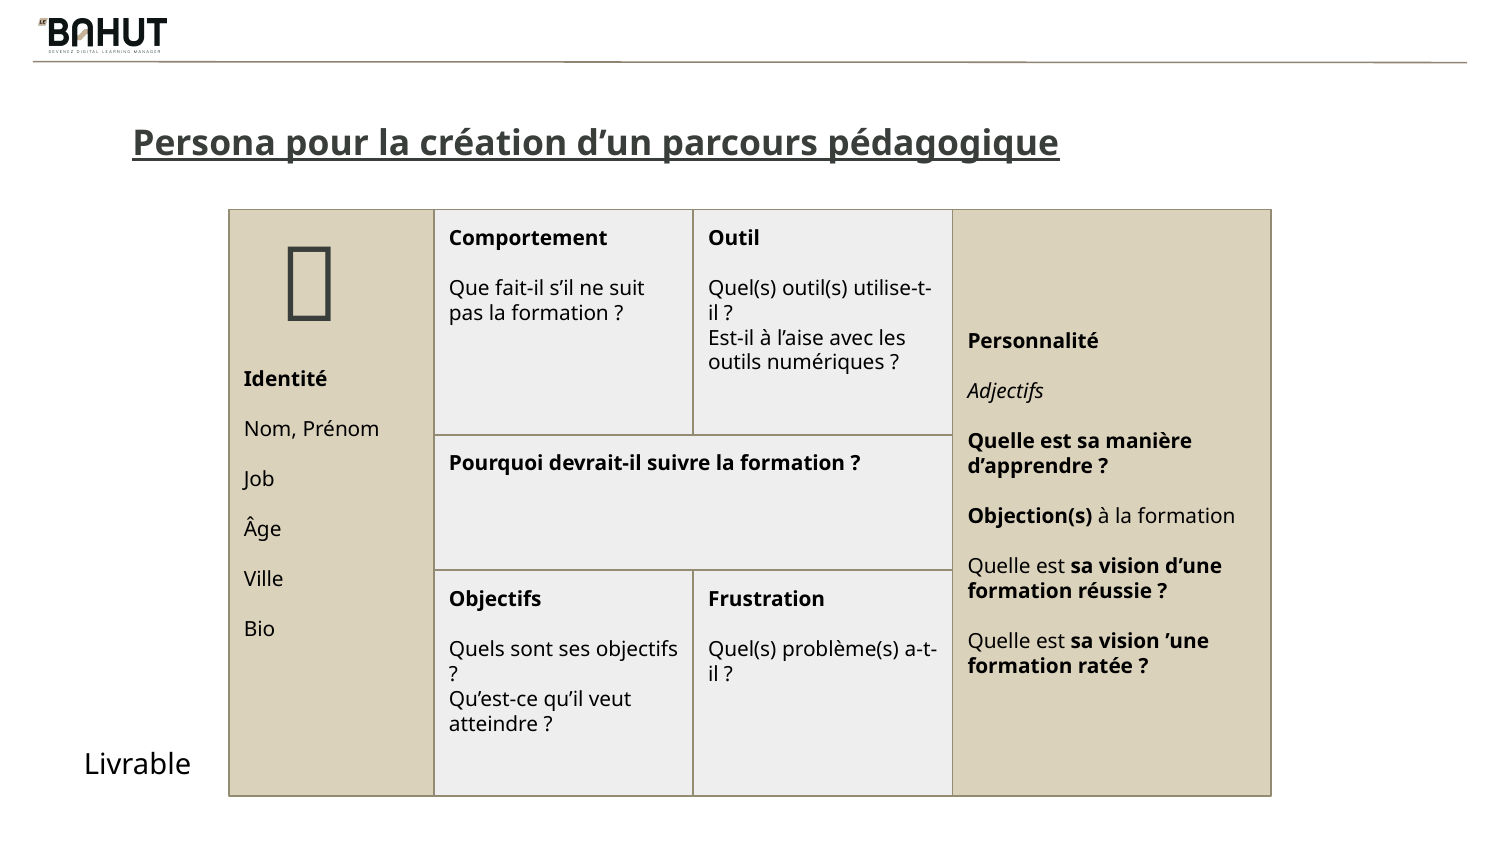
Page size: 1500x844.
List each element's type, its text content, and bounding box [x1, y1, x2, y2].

text_box Persona pour la création d’un parcours pédagogique [117, 112, 1467, 171]
text_box Pourquoi devrait-il suivre la formation ? [433, 435, 952, 571]
text_box Comportement Que fait-il s’il ne suit pas la formation ? [433, 209, 693, 435]
text_box Outil Quel(s) outil(s) utilise-t-il ? Est-il à l’aise avec les outils numériques ? [693, 209, 952, 435]
text_box Personnalité Adjectifs Quelle est sa manière d’apprendre ? Objection(s) à la formation Quelle est sa vision d’une formation réussie ? Quelle est sa vision ’une formation ratée ? [952, 209, 1272, 797]
text_box Livrable [68, 730, 229, 796]
text_box Frustration Quel(s) problème(s) a-t-il ? [693, 571, 952, 797]
text_box Objectifs Quels sont ses objectifs ? Qu’est-ce qu’il veut atteindre ? ​ [433, 571, 693, 797]
text_box 👤 [263, 209, 392, 350]
picture [38, 18, 168, 53]
text_box Identité Nom, Prénom Job Âge Ville Bio [228, 209, 433, 797]
